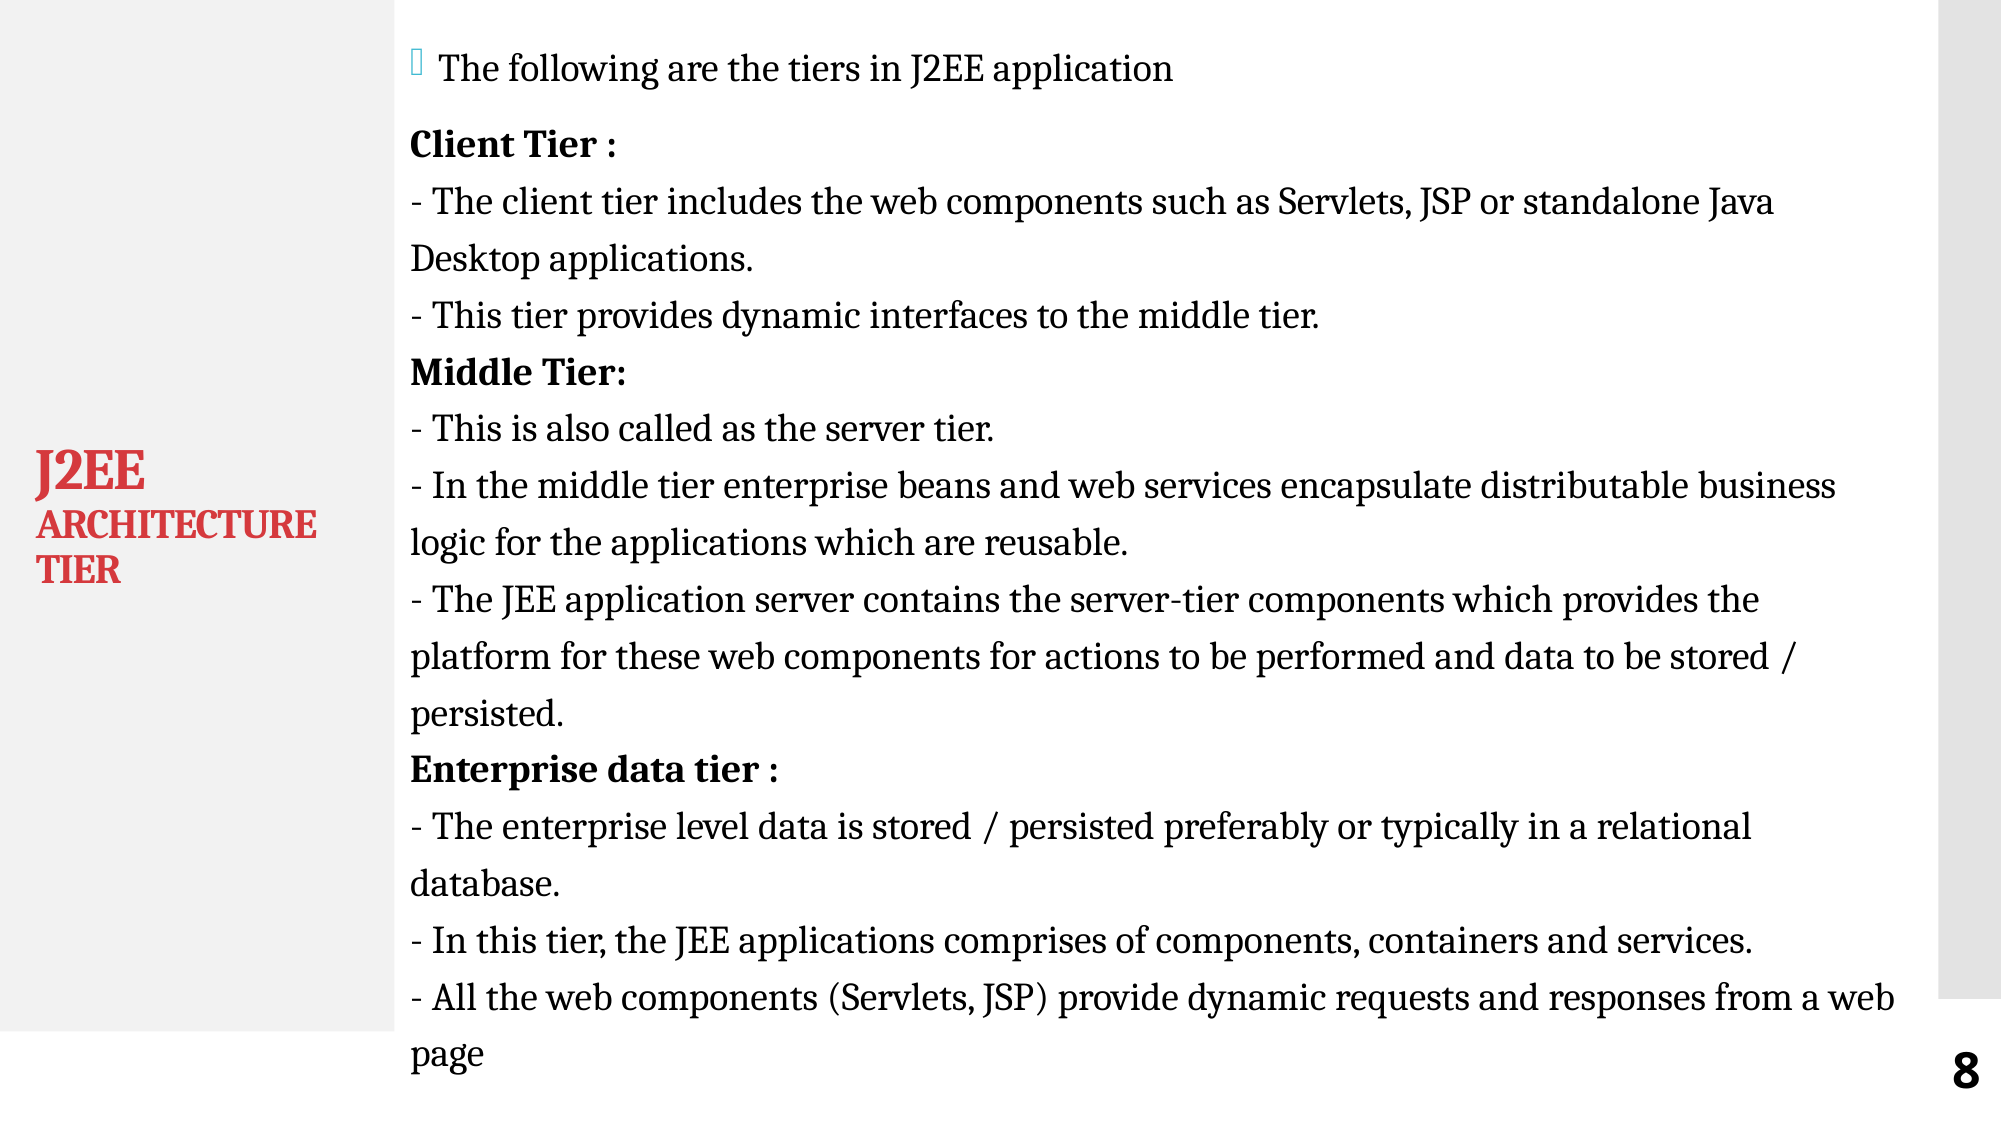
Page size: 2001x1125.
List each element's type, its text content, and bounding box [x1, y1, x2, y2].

list The following are the tiers in J2EE application Client Tier : - The client tier includes the web components such as Servlets, JSP or standalone Java Desktop applications. - This tier provides dynamic interfaces to the middle tier. Middle Tier: - This is also called as the server tier. - In the middle tier enterprise beans and web services encapsulate distributable business logic for the applications which are reusable. - The JEE application server contains the server-tier components which provides the platform for these web components for actions to be performed and data to be stored / persisted. Enterprise data tier : - The enterprise level data is stored / persisted preferably or typically in a relational database. - In this tier, the JEE applications comprises of components, containers and services. - All the web components (Servlets, JSP) provide dynamic requests and responses from a web page [395, 21, 1917, 1086]
title J2EE ARCHITECTURE TIER [20, 32, 380, 999]
slide_number 8 [1744, 1042, 1996, 1103]
